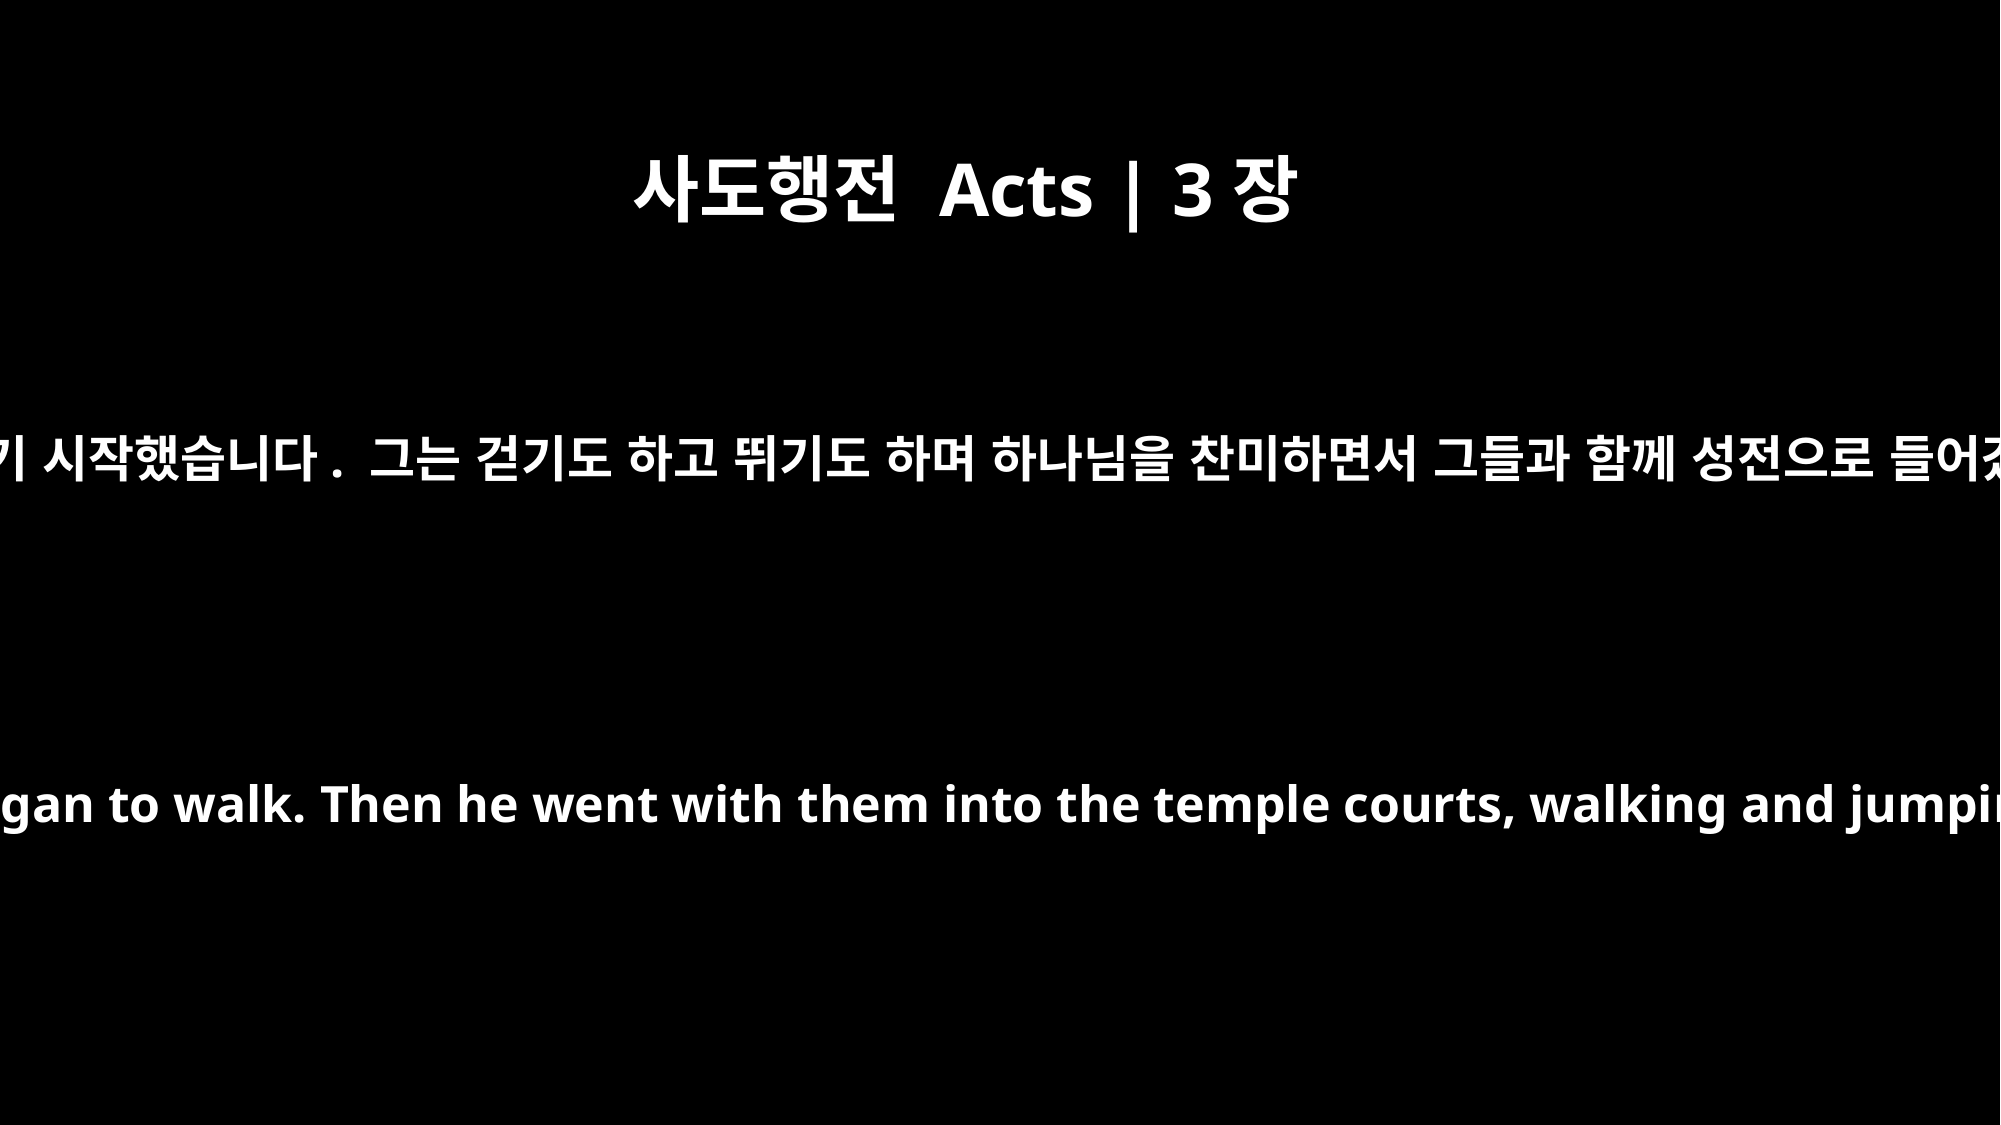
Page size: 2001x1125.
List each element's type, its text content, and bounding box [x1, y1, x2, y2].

text_box 8 뛰어 서서 걷기 시작했습니다. 그는 걷기도 하고 뛰기도 하며 하나님을 찬미하면서 그들과 함께 성전으로 들어갔습니다. [0, 359, 2000, 495]
text_box 사도행전 Acts | 3장 [617, 136, 1315, 239]
text_box He jumped to his feet and began to walk. Then he went with them into the temple courts, walking and jumping, and praising God. [0, 764, 2000, 840]
